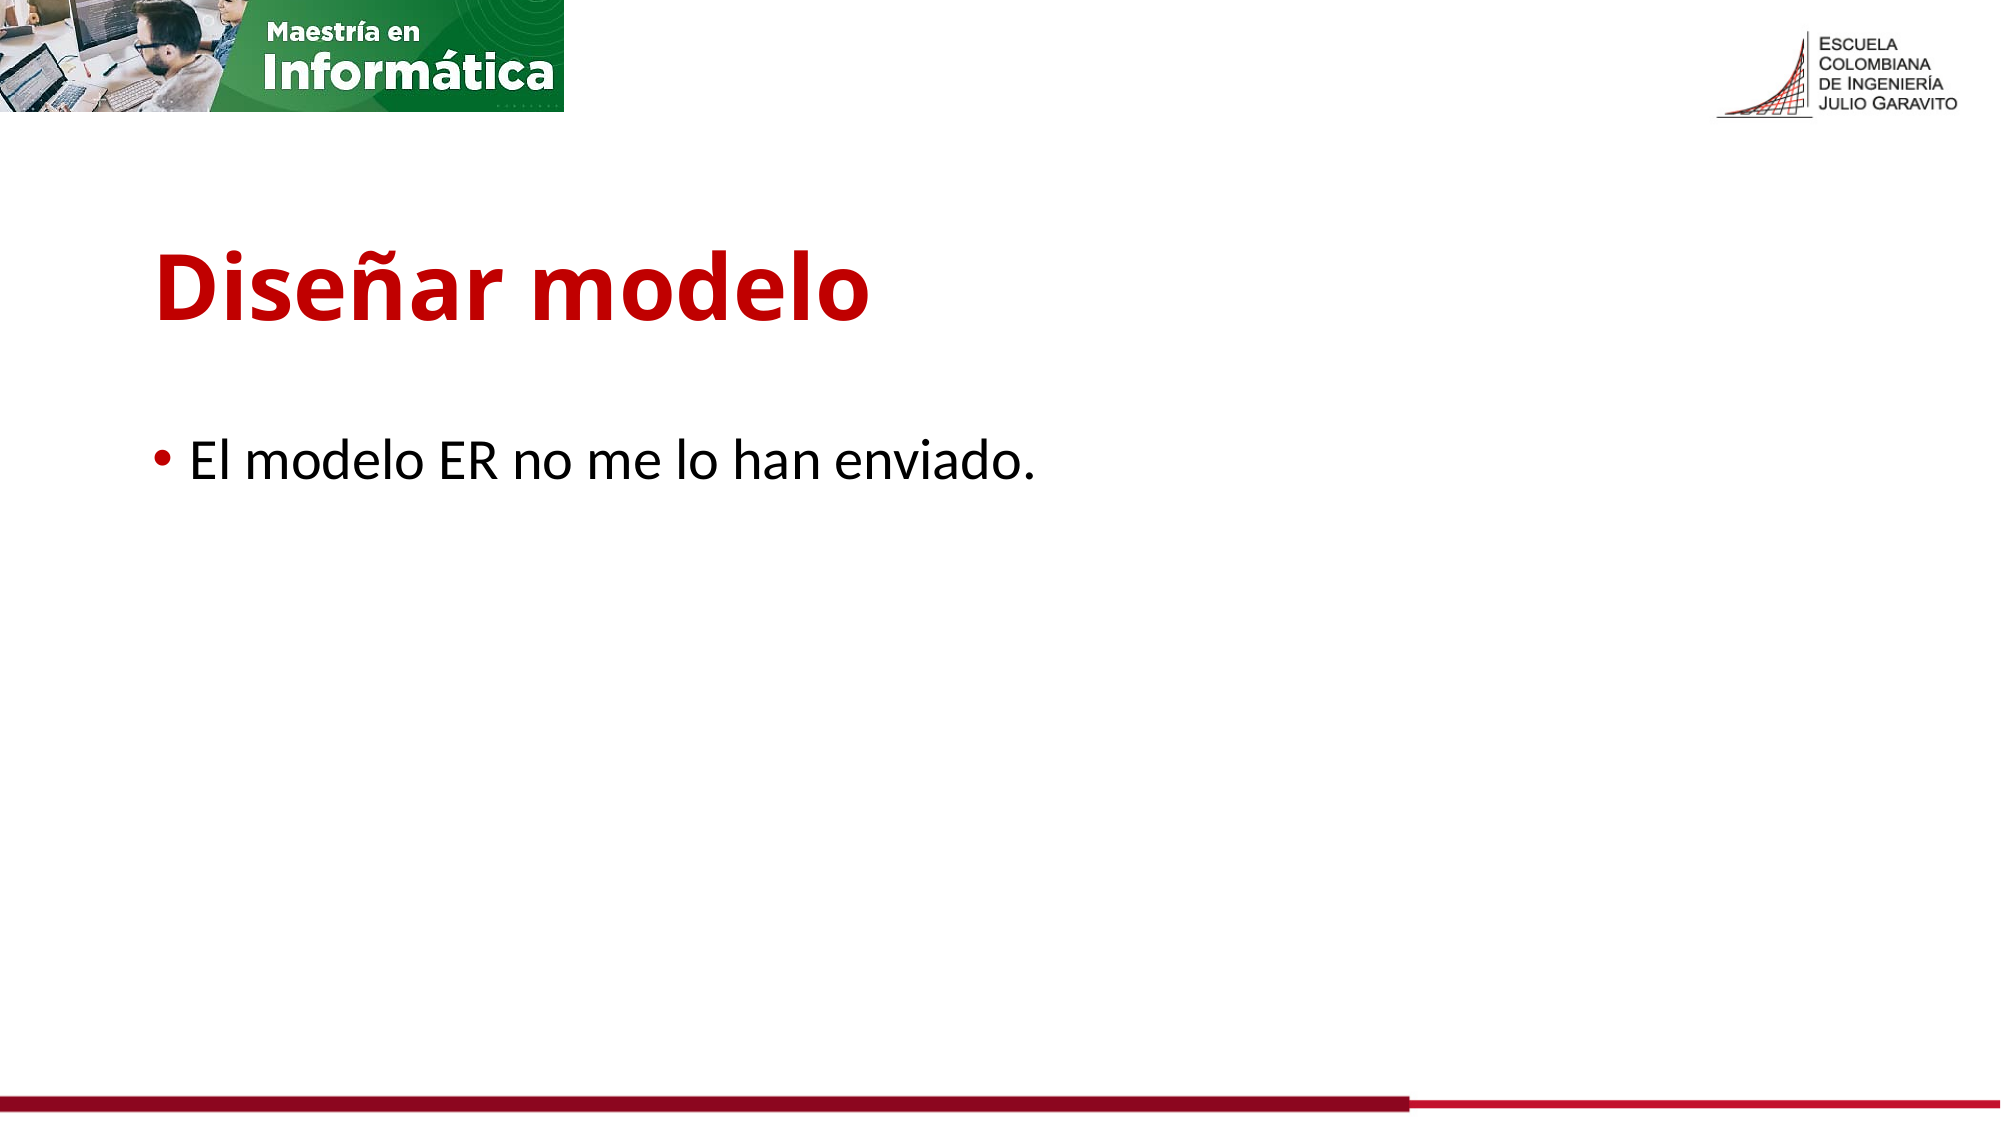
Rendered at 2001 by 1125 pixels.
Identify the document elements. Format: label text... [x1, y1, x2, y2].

picture [0, 0, 2001, 1125]
list El modelo ER no me lo han enviado. [137, 421, 1863, 1050]
title Diseñar modelo [137, 182, 1863, 400]
